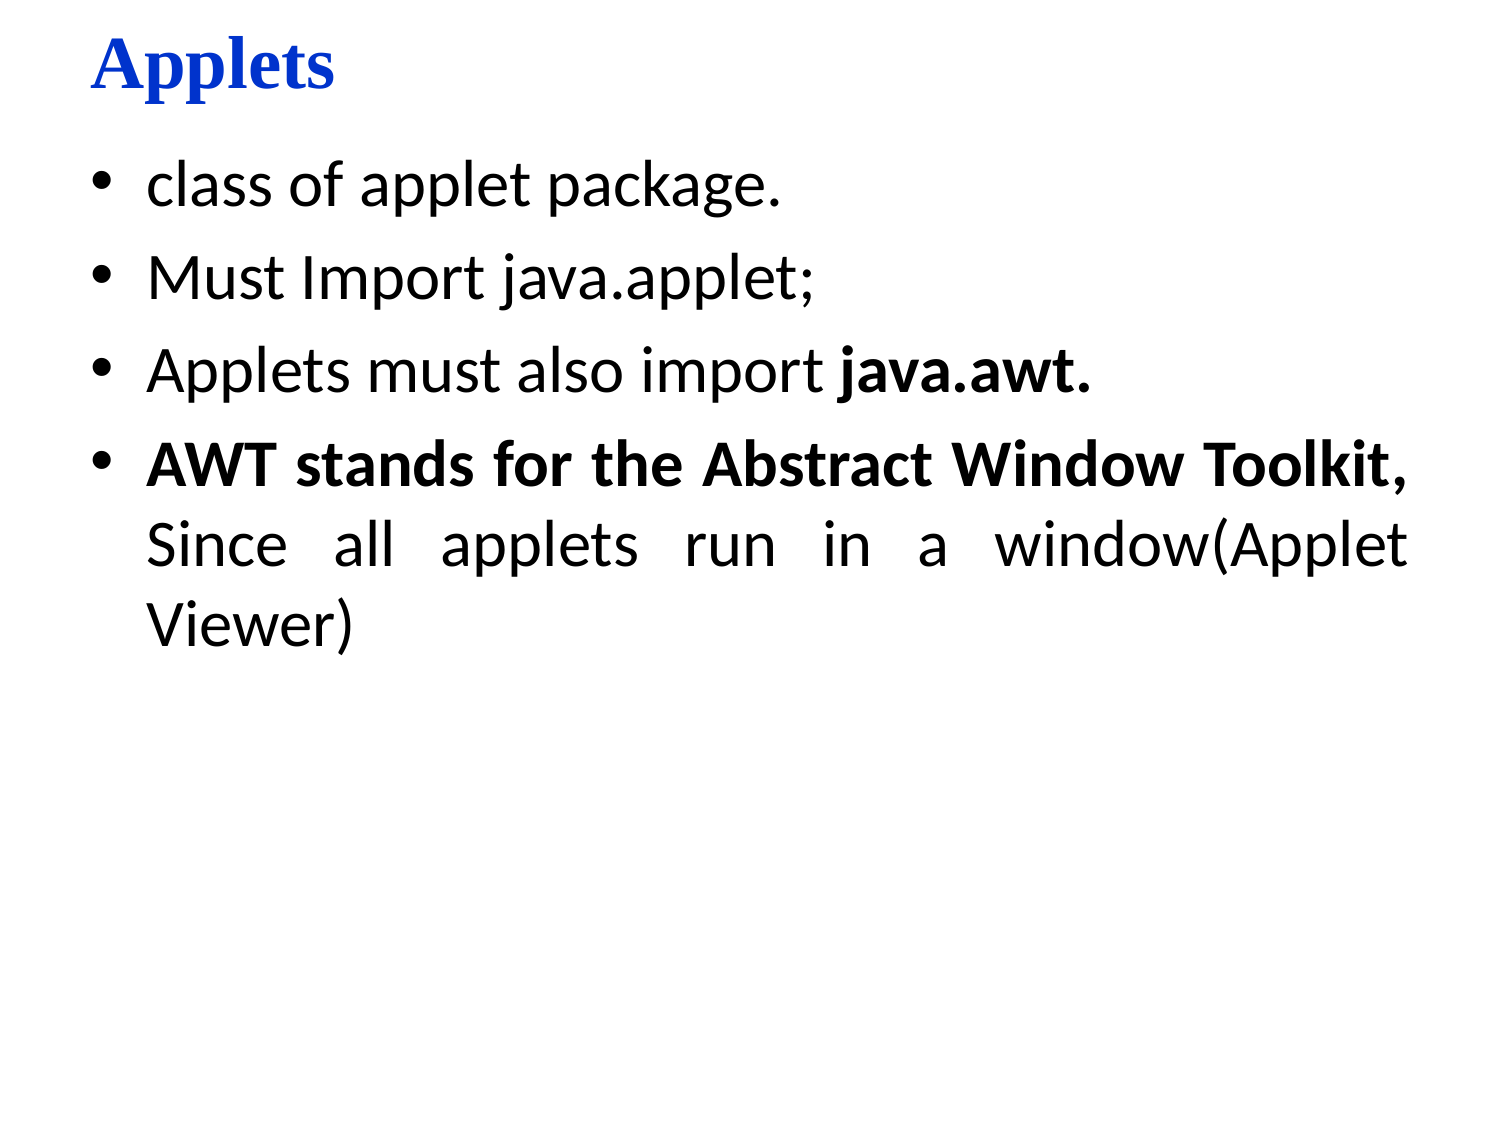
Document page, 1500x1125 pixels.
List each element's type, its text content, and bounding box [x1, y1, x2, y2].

list class of applet package. Must Import java.applet; Applets must also import java.awt. AWT stands for the Abstract Window Toolkit, Since all applets run in a window(Applet Viewer) [75, 132, 1425, 1005]
title Applets [75, 9, 1425, 108]
